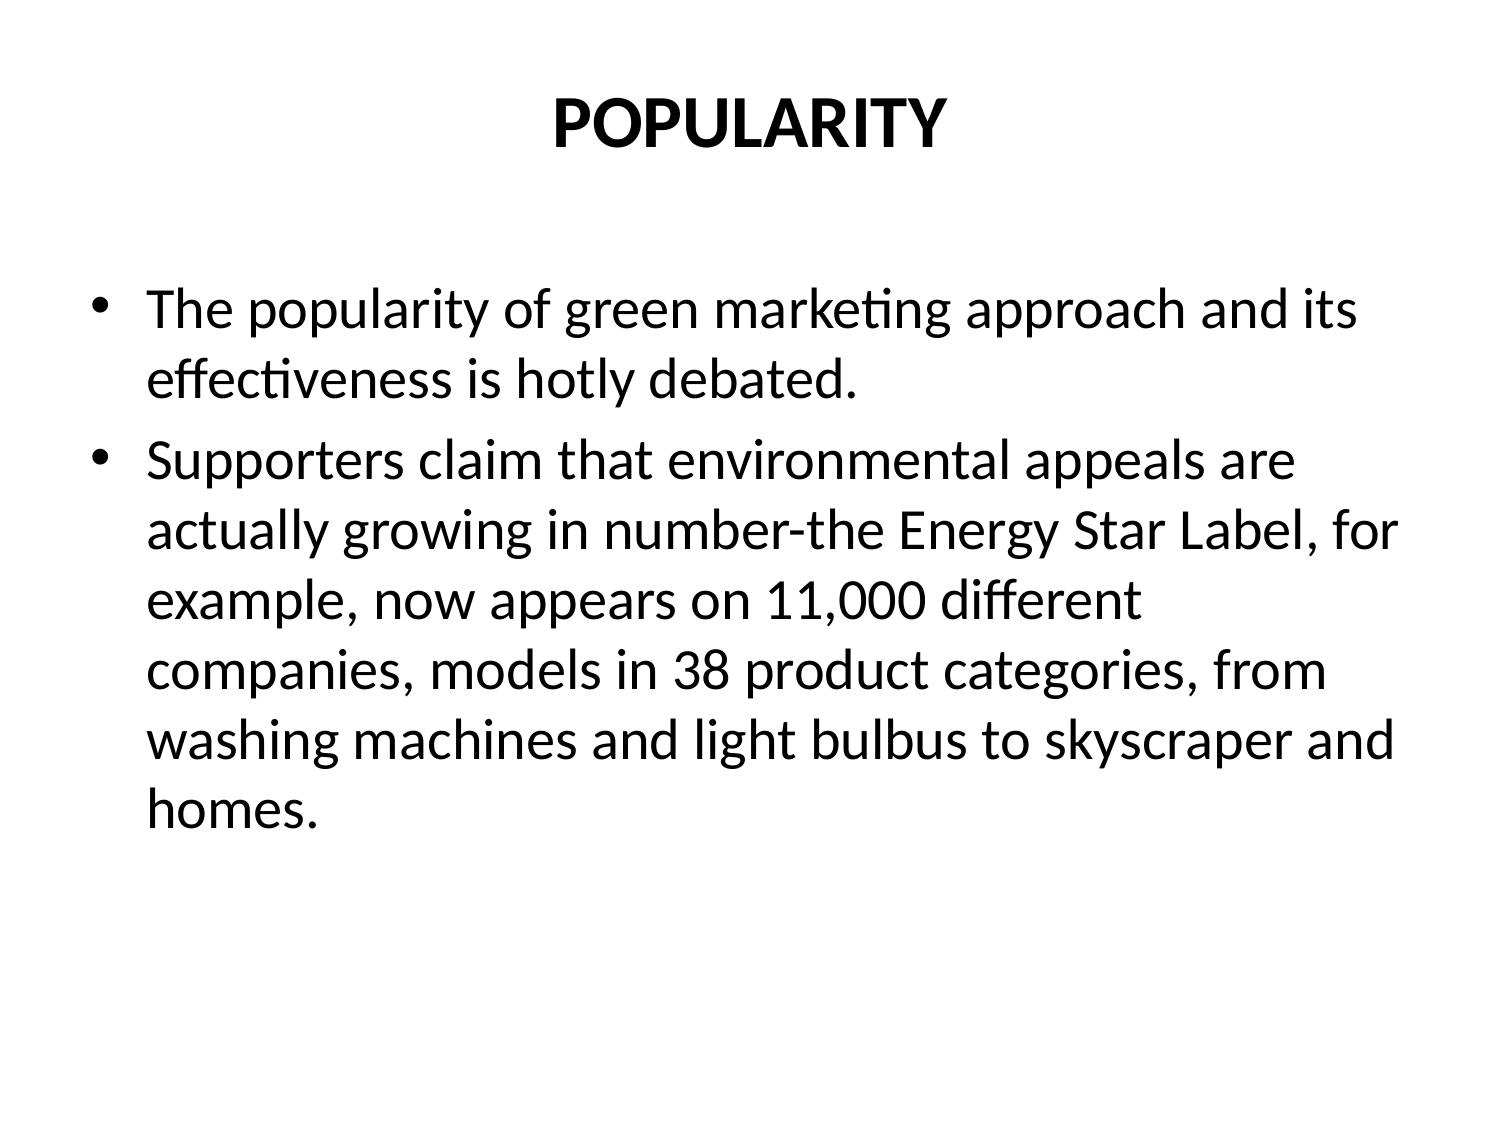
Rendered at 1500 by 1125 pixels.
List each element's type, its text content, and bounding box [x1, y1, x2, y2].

list The popularity of green marketing approach and its effectiveness is hotly debated. Supporters claim that environmental appeals are actually growing in number-the Energy Star Label, for example, now appears on 11,000 different companies, models in 38 product categories, from washing machines and light bulbus to skyscraper and homes. [75, 262, 1425, 1005]
title POPULARITY [75, 23, 1425, 211]
